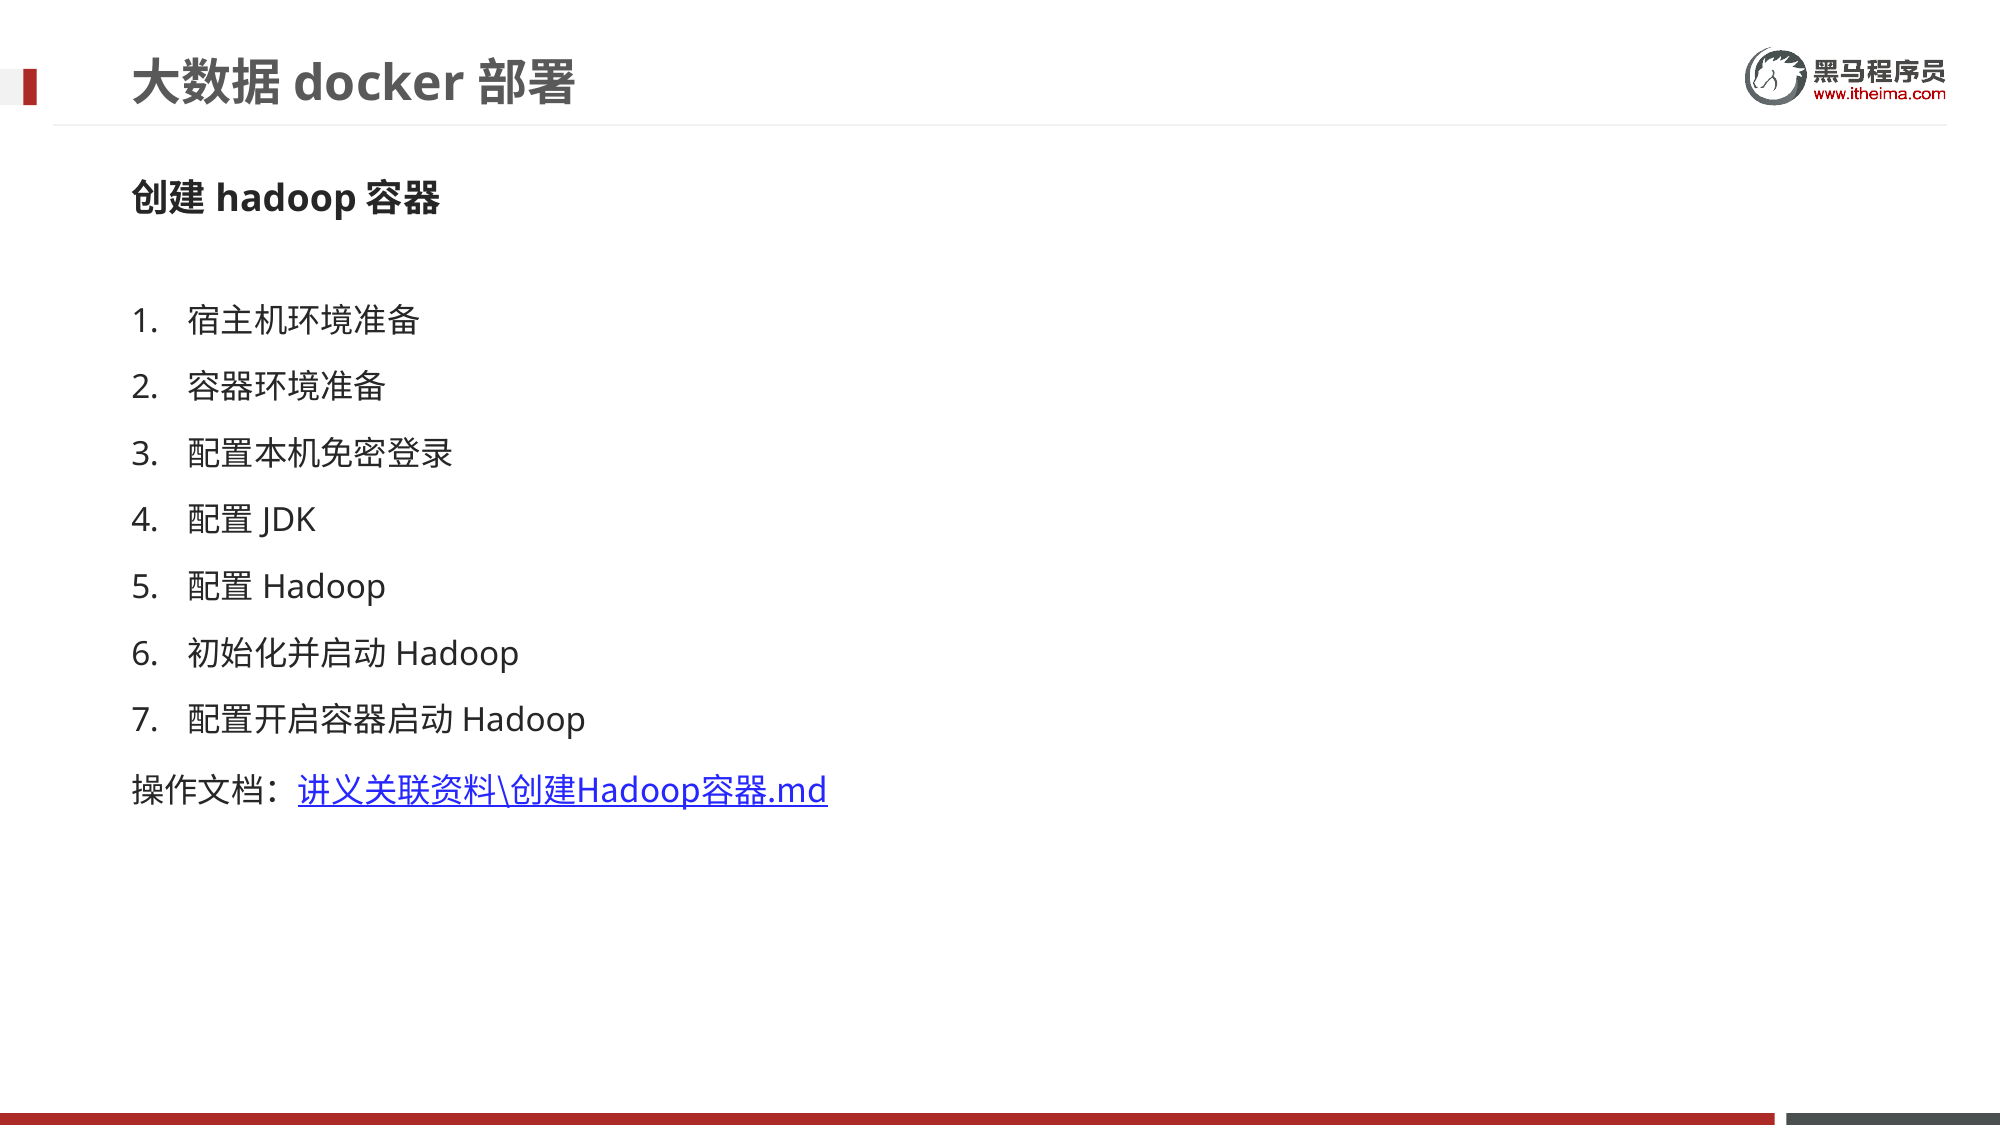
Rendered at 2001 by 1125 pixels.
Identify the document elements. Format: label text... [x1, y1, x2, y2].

title 大数据docker部署 [116, 38, 1556, 124]
list 宿主机环境准备 容器环境准备 配置本机免密登录 配置JDK 配置Hadoop 初始化并启动Hadoop 配置开启容器启动Hadoop 操作文档：讲义关联资料\创建Hadoop容器.md [116, 271, 1872, 964]
list 创建hadoop容器 [116, 154, 1872, 239]
picture [1744, 46, 1946, 106]
